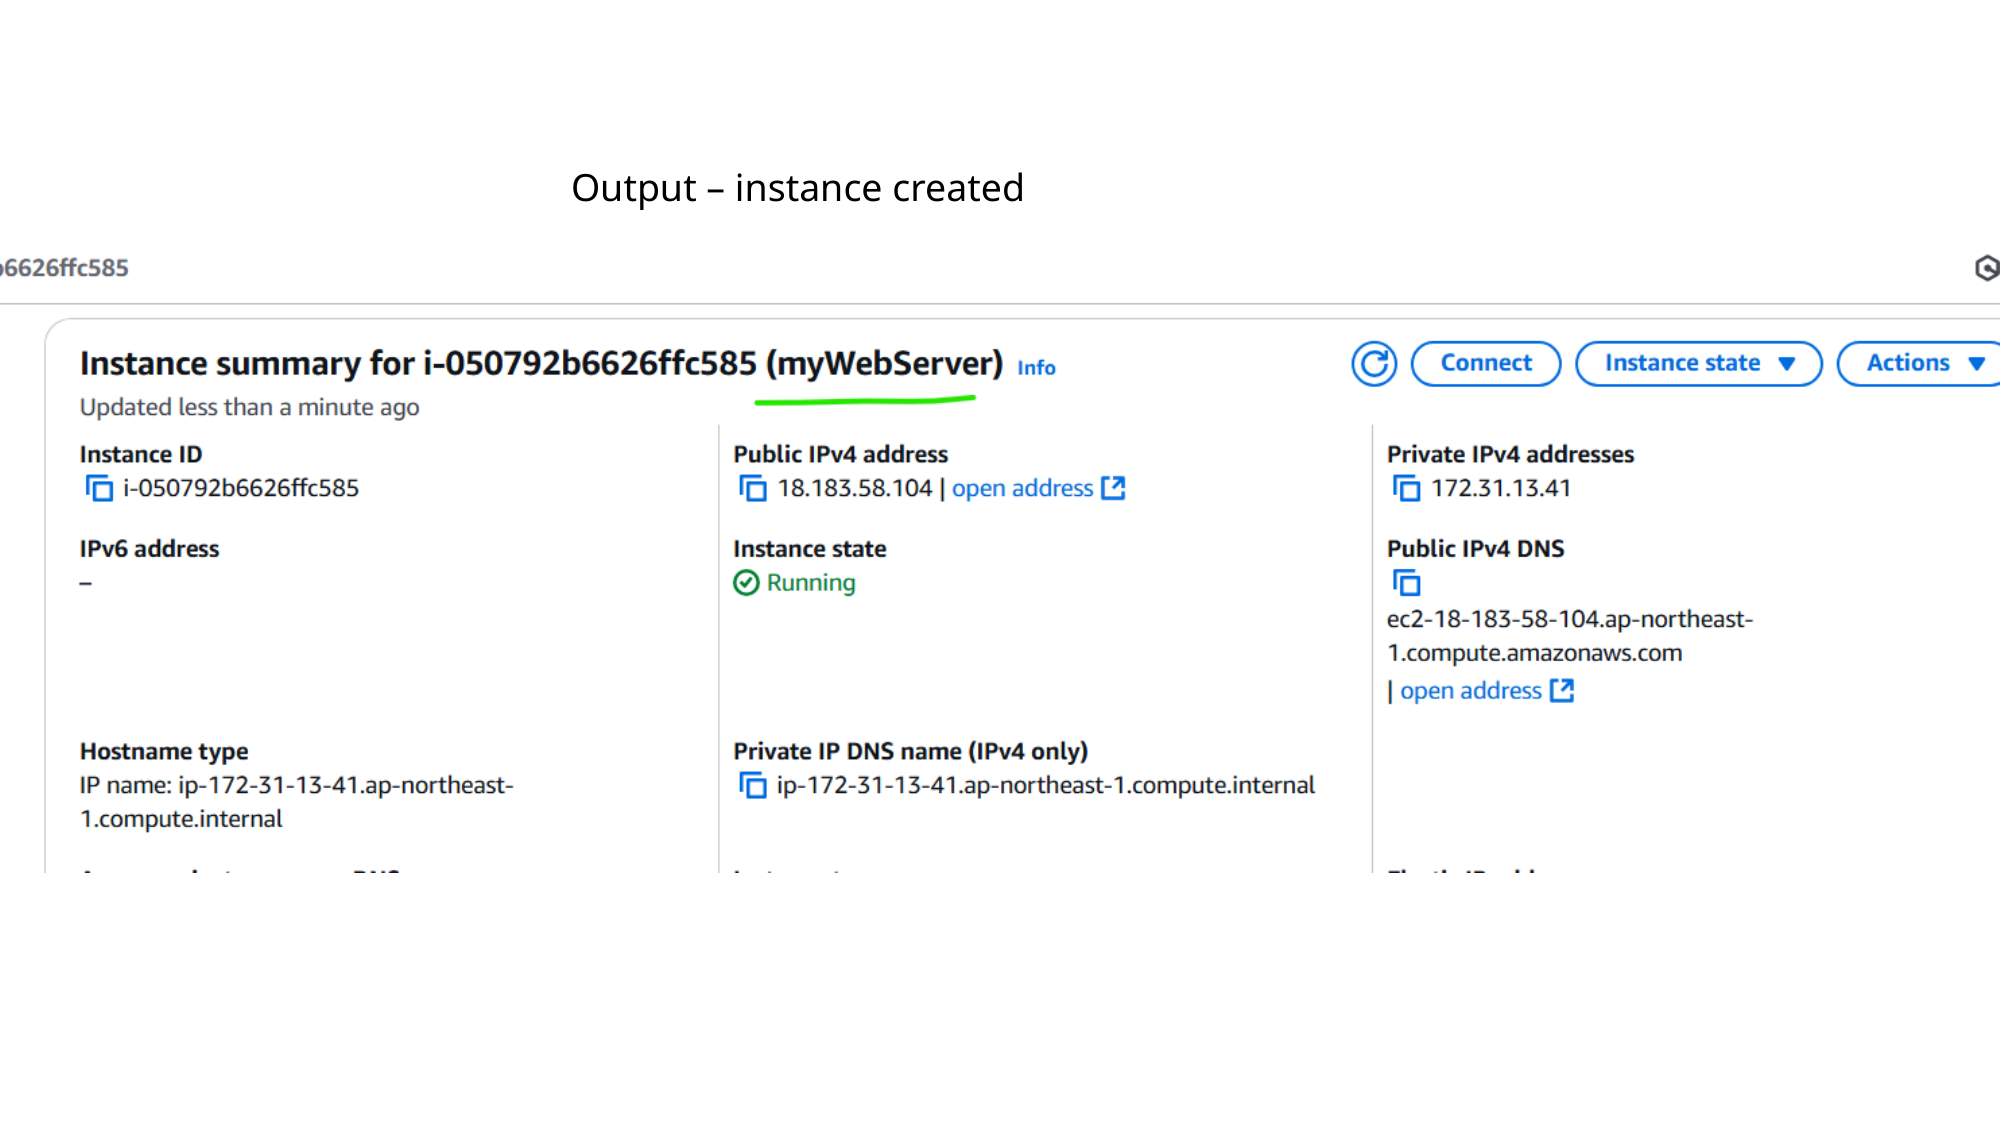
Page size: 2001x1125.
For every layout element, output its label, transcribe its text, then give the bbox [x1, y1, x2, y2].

picture [0, 251, 2000, 873]
text_box Output – instance created [556, 156, 1158, 216]
